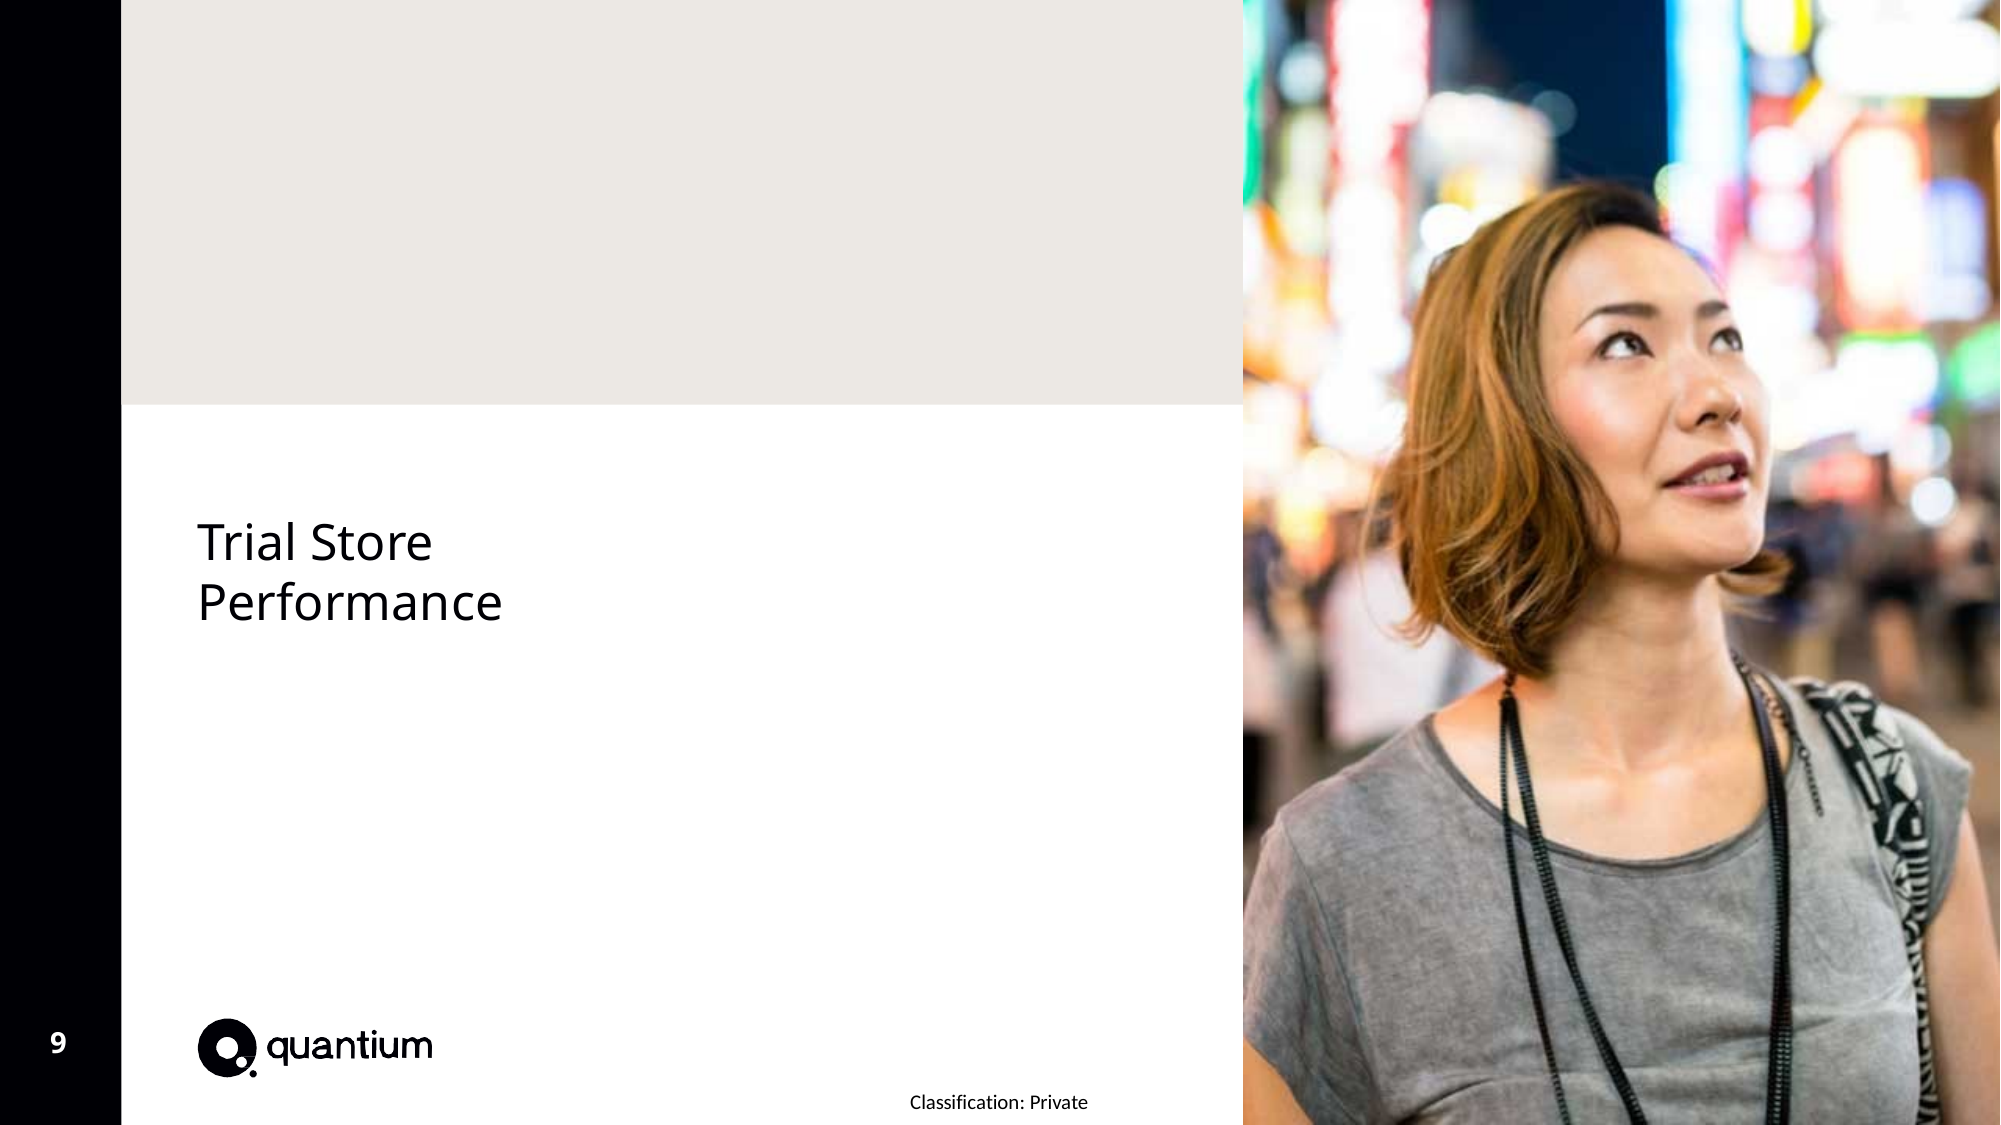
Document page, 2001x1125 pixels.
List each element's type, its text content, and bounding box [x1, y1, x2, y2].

footer Classification: Private [908, 1087, 1092, 1125]
picture [267, 1037, 288, 1066]
title Trial Store Performance [195, 507, 737, 698]
picture [1243, 0, 2000, 1125]
picture [290, 1037, 309, 1059]
picture [312, 1031, 369, 1059]
slide_number 9 [43, 1028, 73, 1125]
picture [402, 1037, 432, 1058]
